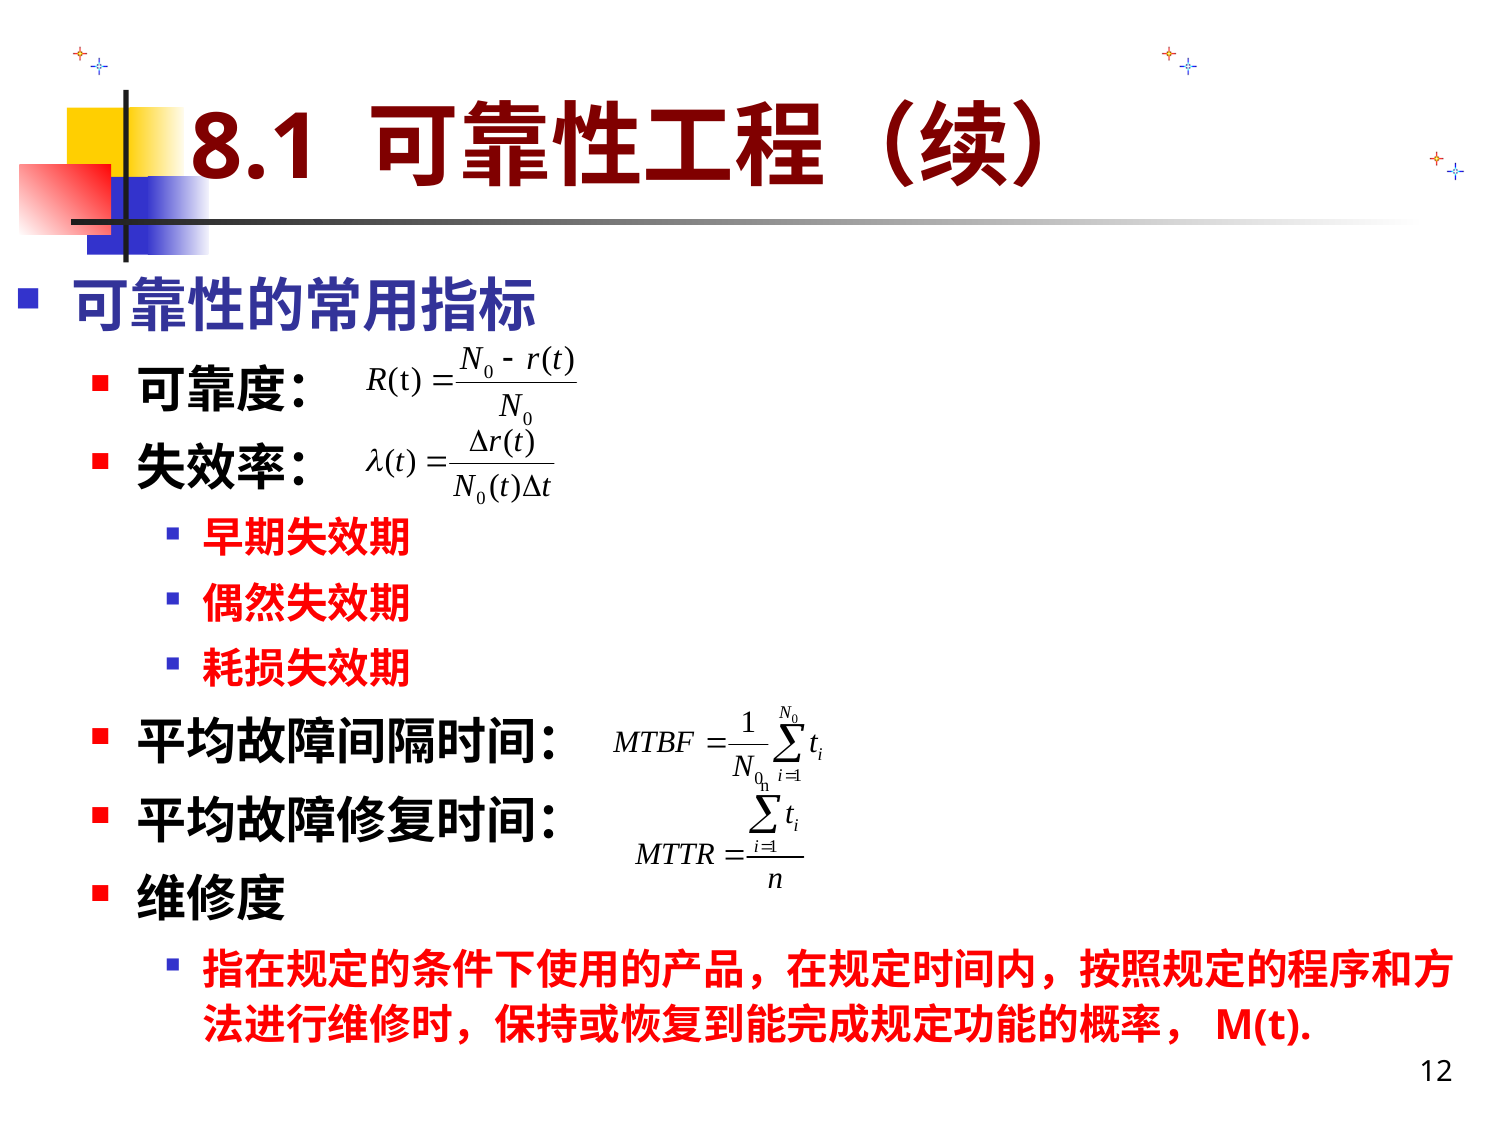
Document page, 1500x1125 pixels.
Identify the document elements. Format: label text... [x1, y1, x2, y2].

list 可靠性的常用指标 可靠度： 失效率： 早期失效期 偶然失效期 耗损失效期 平均故障间隔时间： 平均故障修复时间： 维修度 指在规定的条件下使用的产品，在规定时间内，按照规定的程序和方法进行维修时，保持或恢复到能完成规定功能的概率，M(t). [0, 253, 1500, 1047]
picture [1454, 147, 1469, 198]
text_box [359, 420, 562, 512]
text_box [629, 771, 811, 896]
title 8.1 可靠性工程（续） [175, 66, 1454, 204]
picture [1151, 42, 1202, 66]
picture [62, 42, 113, 93]
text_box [359, 337, 583, 433]
slide_number 12 [1154, 1023, 1468, 1100]
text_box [607, 697, 833, 792]
